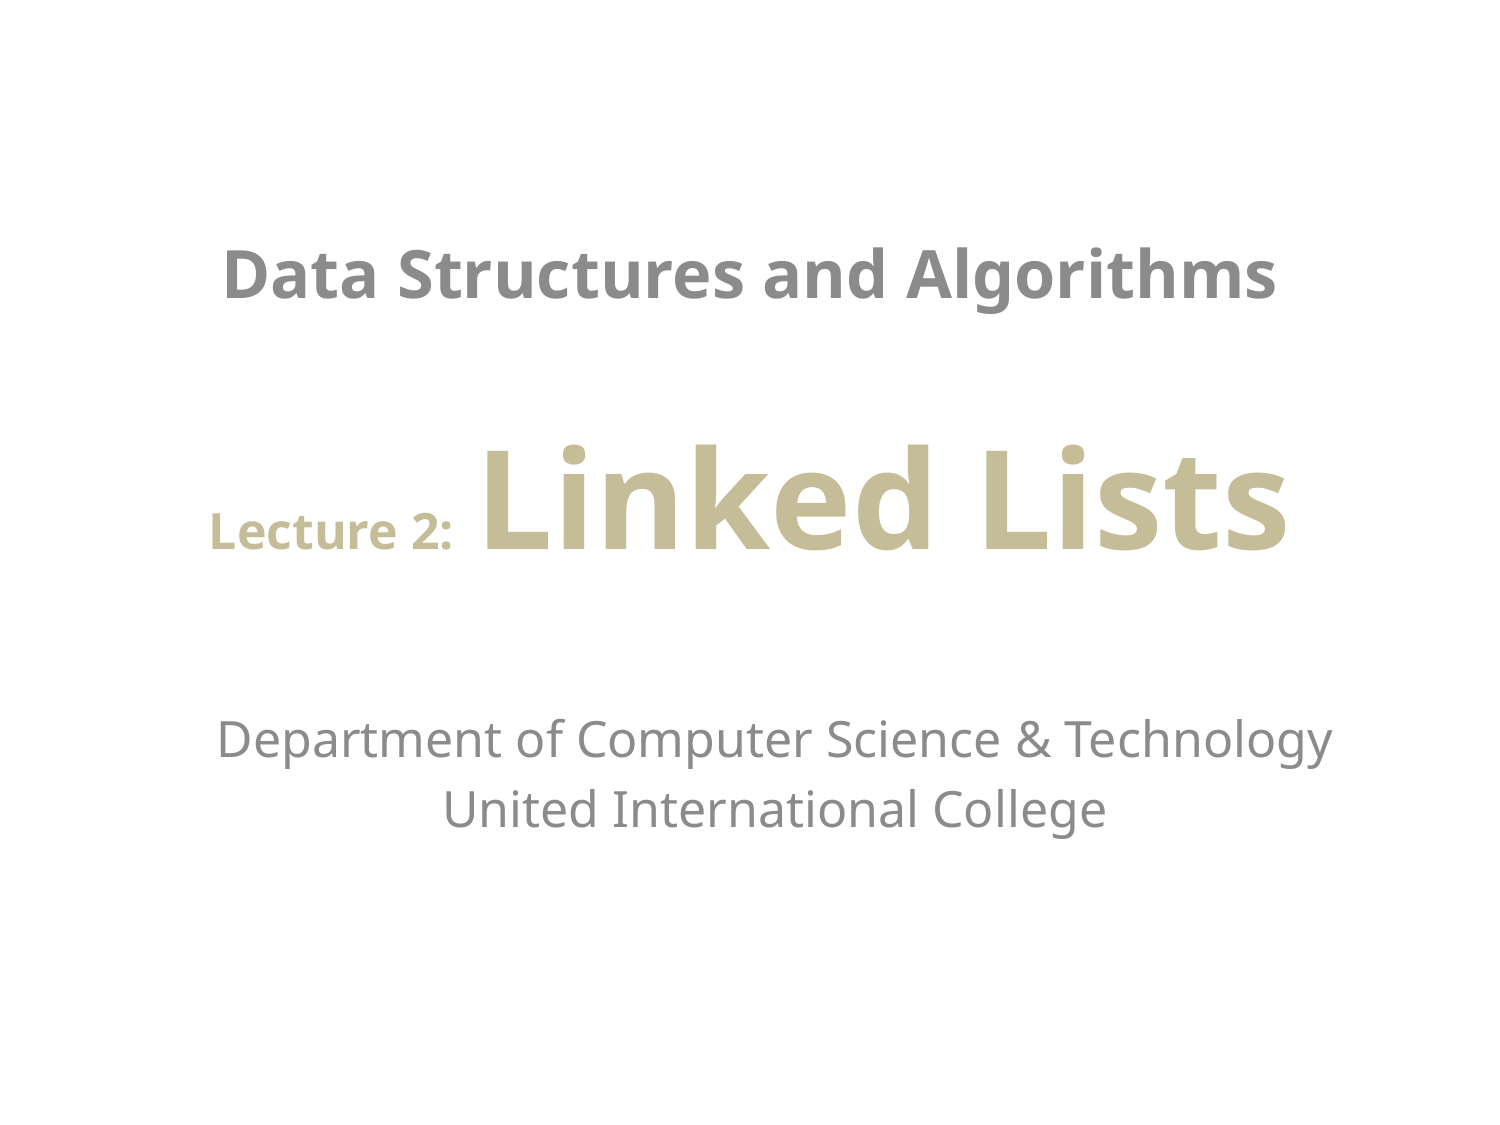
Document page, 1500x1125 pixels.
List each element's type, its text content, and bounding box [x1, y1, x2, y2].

subtitle Department of Computer Science & Technology United International College [150, 699, 1400, 925]
title Data Structures and Algorithms Lecture 2: Linked Lists [112, 221, 1388, 588]
